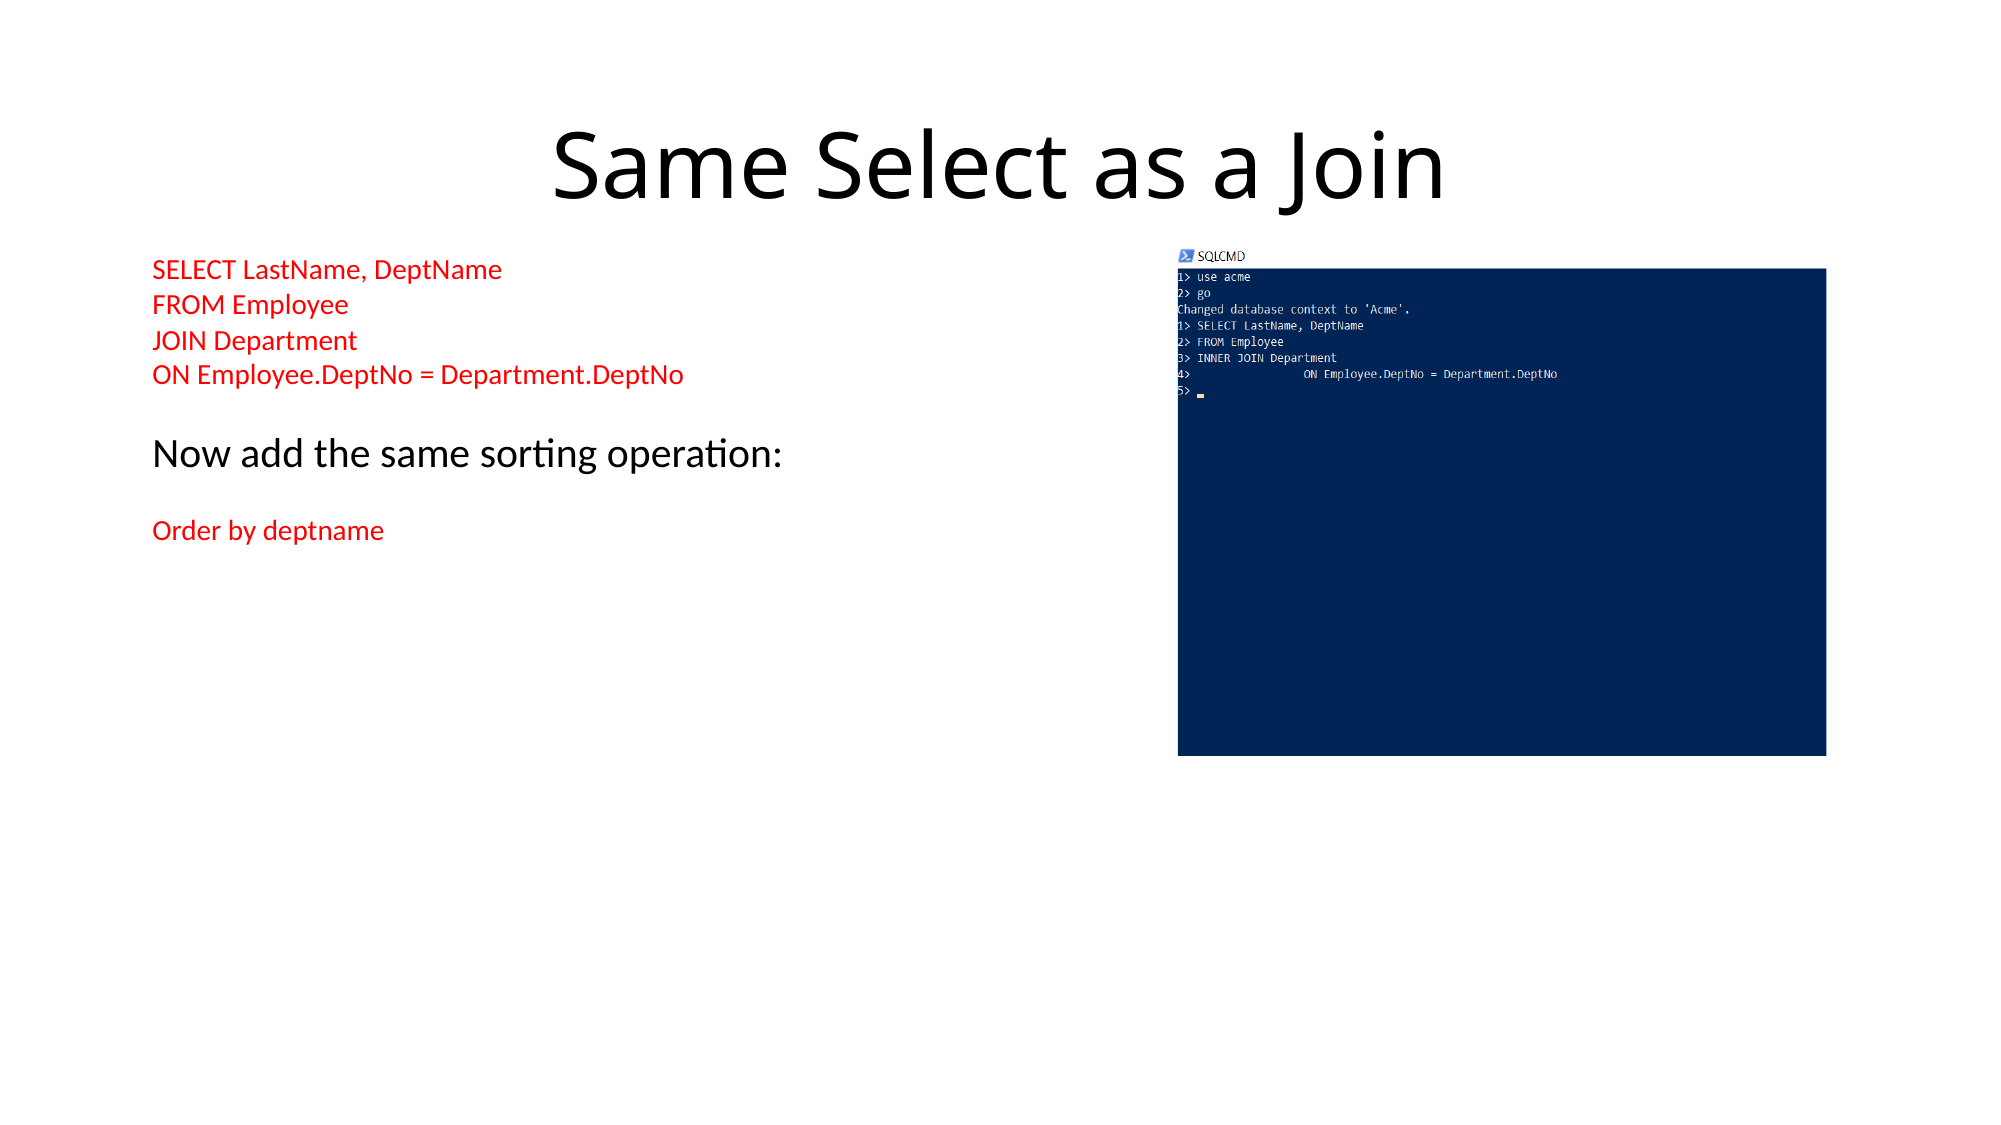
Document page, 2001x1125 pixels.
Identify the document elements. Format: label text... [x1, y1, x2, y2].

list SELECT LastName, DeptName FROM Employee JOIN Department ON Employee.DeptNo = Department.DeptNo Now add the same sorting operation: Order by deptname [137, 243, 1863, 1014]
picture [1177, 243, 1827, 756]
title Same Select as a Join [137, 59, 1863, 243]
